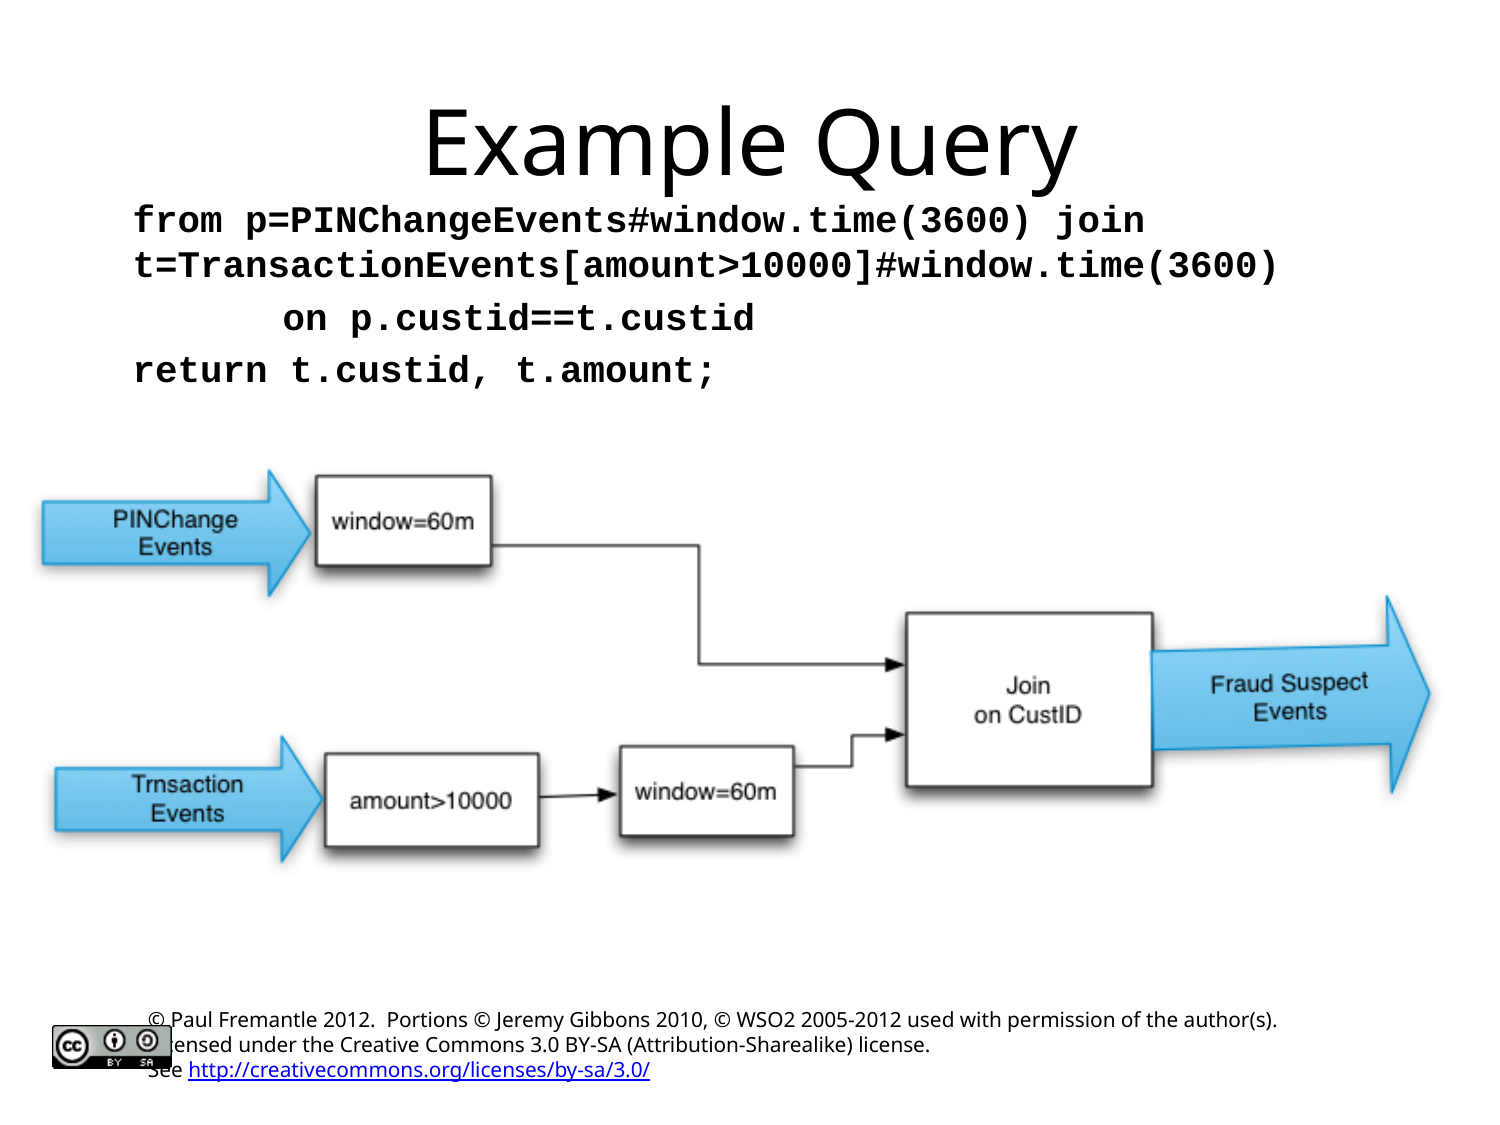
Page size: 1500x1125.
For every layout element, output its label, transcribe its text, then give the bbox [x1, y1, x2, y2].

title Example Query [75, 45, 1425, 233]
picture [52, 1025, 172, 1069]
list from p=PINChangeEvents#window.time(3600) join t=TransactionEvents[amount>10000]#window.time(3600) on p.custid==t.custid return t.custid, t.amount; [117, 187, 1468, 368]
picture [0, 433, 1472, 906]
